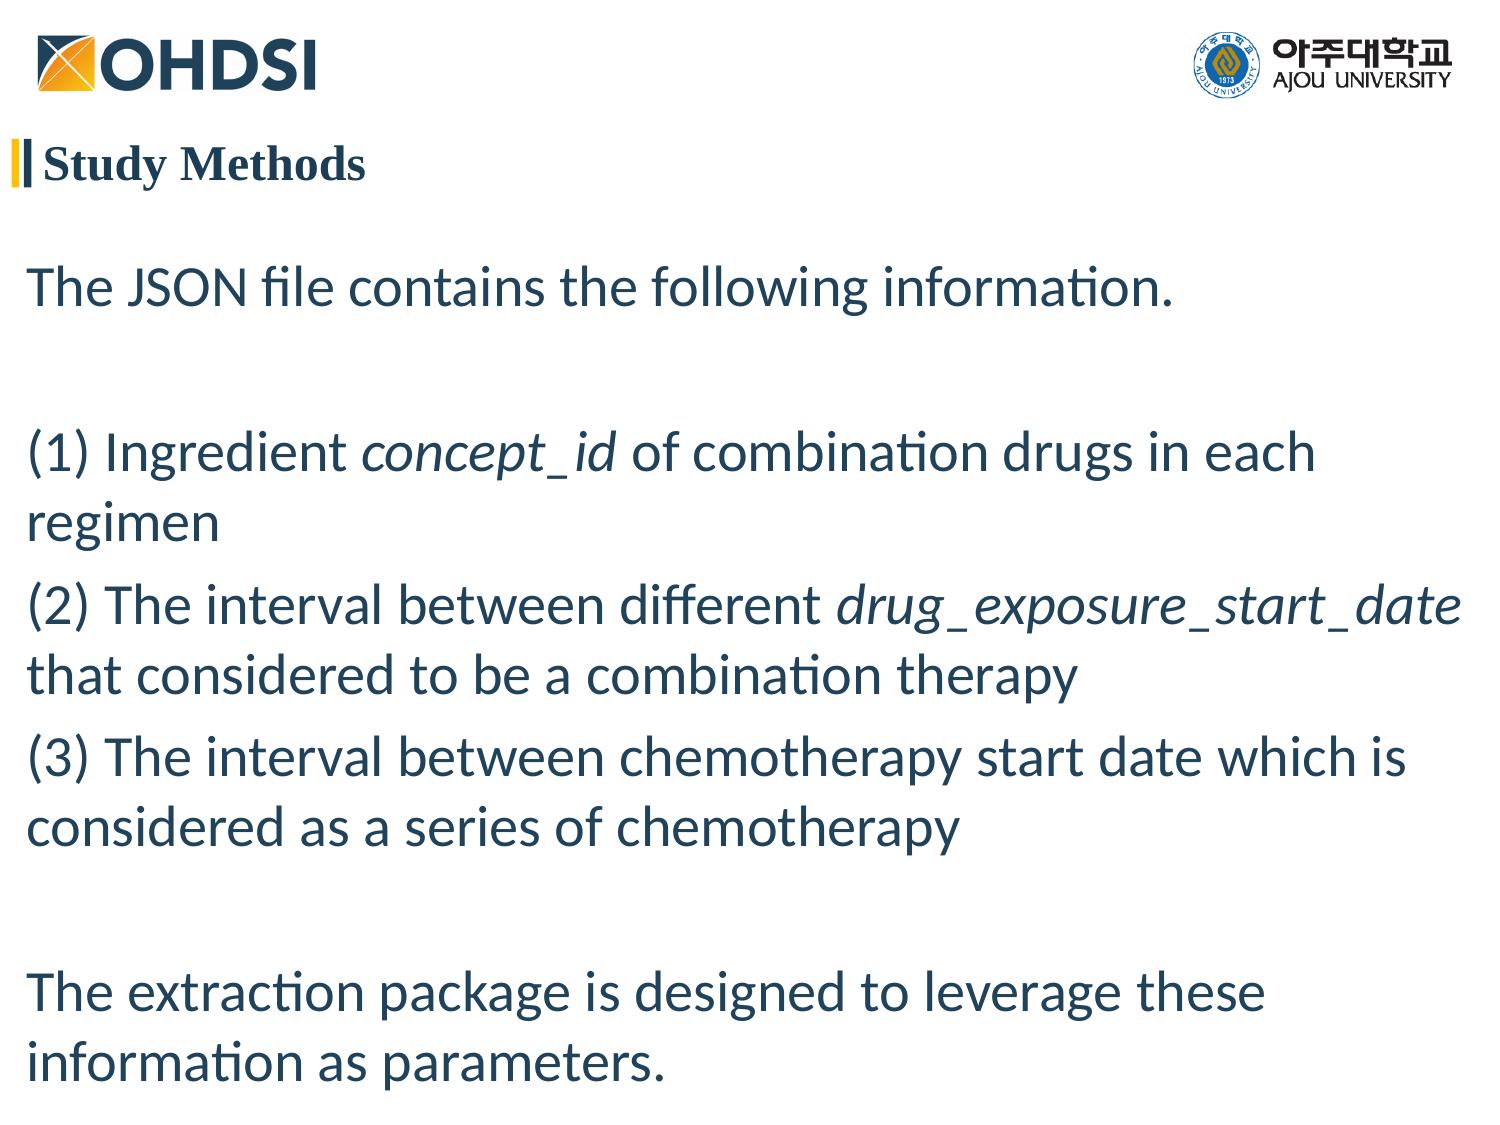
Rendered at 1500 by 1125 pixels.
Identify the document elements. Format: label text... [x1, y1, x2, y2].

picture [36, 34, 320, 93]
text_box [10, 138, 20, 188]
text_box The JSON file contains the following information. (1) Ingredient concept_id of combination drugs in each regimen (2) The interval between different drug_exposure_start_date that considered to be a combination therapy (3) The interval between chemotherapy start date which is considered as a series of chemotherapy The extraction package is designed to leverage these information as parameters. [11, 240, 1500, 1101]
text_box [23, 138, 32, 188]
text_box Study Methods [27, 122, 433, 198]
picture [1179, 18, 1500, 109]
